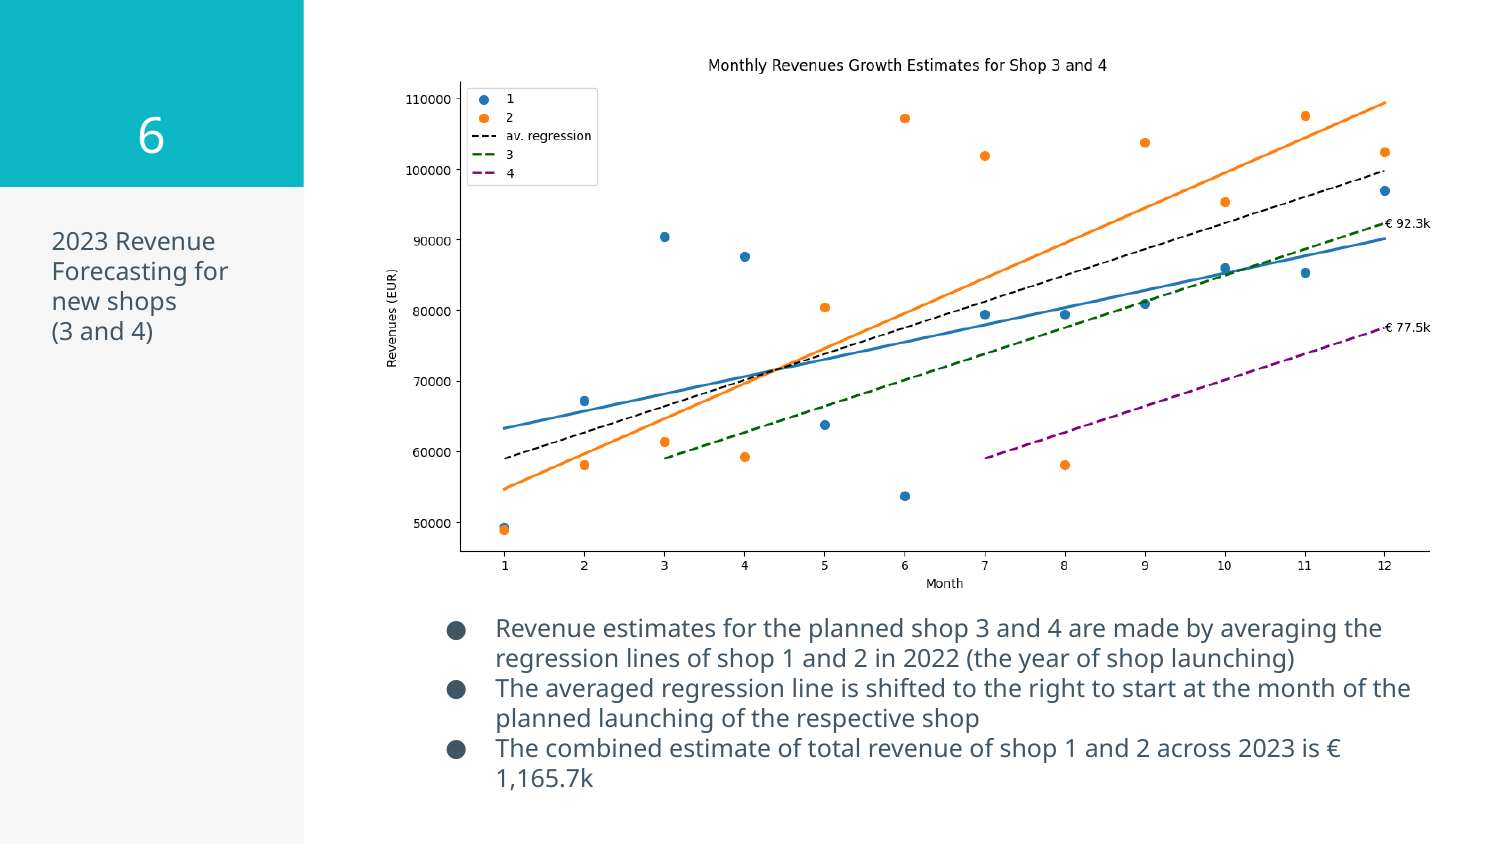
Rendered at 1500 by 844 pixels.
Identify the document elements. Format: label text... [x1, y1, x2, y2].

list Revenue estimates for the planned shop 3 and 4 are made by averaging the regression lines of shop 1 and 2 in 2022 (the year of shop launching) The averaged regression line is shifted to the right to start at the month of the planned launching of the respective shop The combined estimate of total revenue of shop 1 and 2 across 2023 is € 1,165.7k [405, 597, 1449, 803]
slide_number ‹#› [0, 0, 304, 187]
picture [378, 49, 1439, 598]
list 2023 Revenue Forecasting for new shops (3 and 4) [36, 210, 266, 528]
